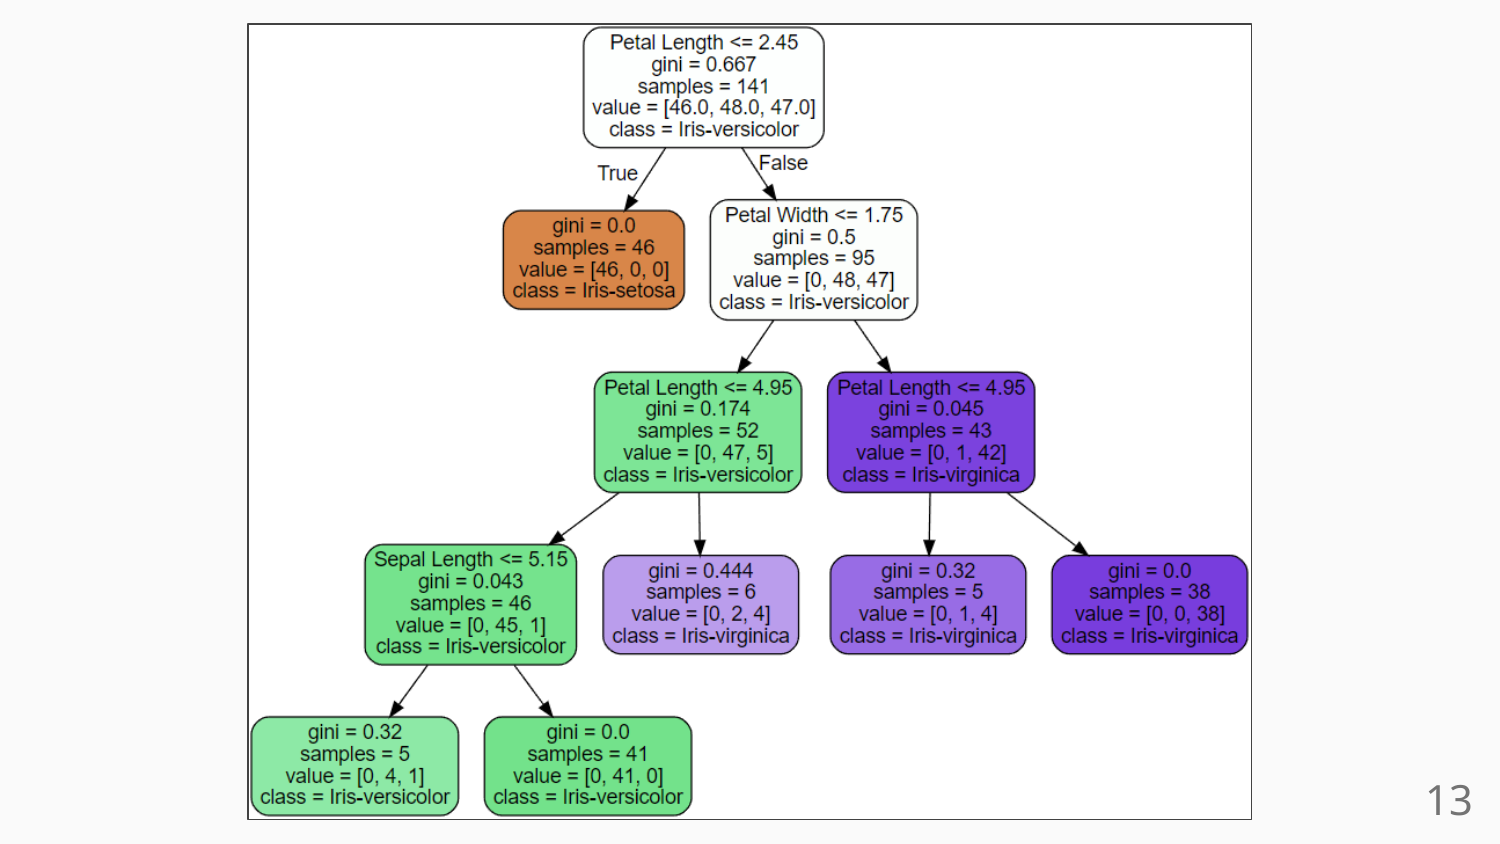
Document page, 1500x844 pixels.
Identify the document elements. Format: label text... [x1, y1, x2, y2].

slide_number ‹#› [1398, 770, 1489, 835]
picture [248, 24, 1252, 819]
